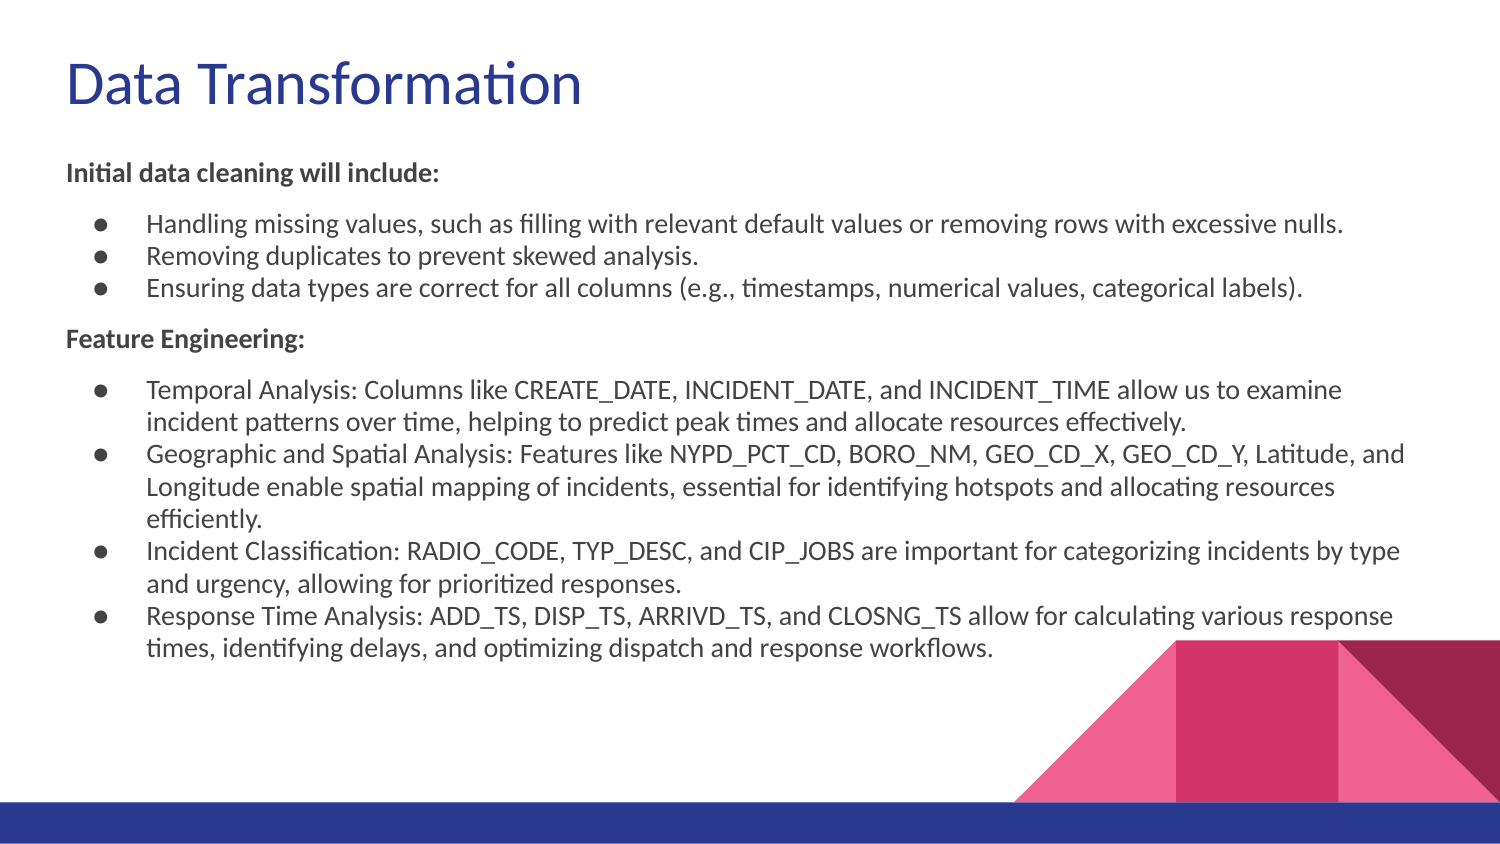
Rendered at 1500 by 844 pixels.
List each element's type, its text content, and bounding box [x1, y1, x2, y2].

list Initial data cleaning will include: Handling missing values, such as filling with relevant default values or removing rows with excessive nulls. Removing duplicates to prevent skewed analysis. Ensuring data types are correct for all columns (e.g., timestamps, numerical values, categorical labels). Feature Engineering: Temporal Analysis: Columns like CREATE_DATE, INCIDENT_DATE, and INCIDENT_TIME allow us to examine incident patterns over time, helping to predict peak times and allocate resources effectively. Geographic and Spatial Analysis: Features like NYPD_PCT_CD, BORO_NM, GEO_CD_X, GEO_CD_Y, Latitude, and Longitude enable spatial mapping of incidents, essential for identifying hotspots and allocating resources efficiently. Incident Classification: RADIO_CODE, TYP_DESC, and CIP_JOBS are important for categorizing incidents by type and urgency, allowing for prioritized responses. Response Time Analysis: ADD_TS, DISP_TS, ARRIVD_TS, and CLOSNG_TS allow for calculating various response times, identifying delays, and optimizing dispatch and response workflows. [51, 141, 1449, 690]
title Data Transformation [51, 42, 1449, 141]
